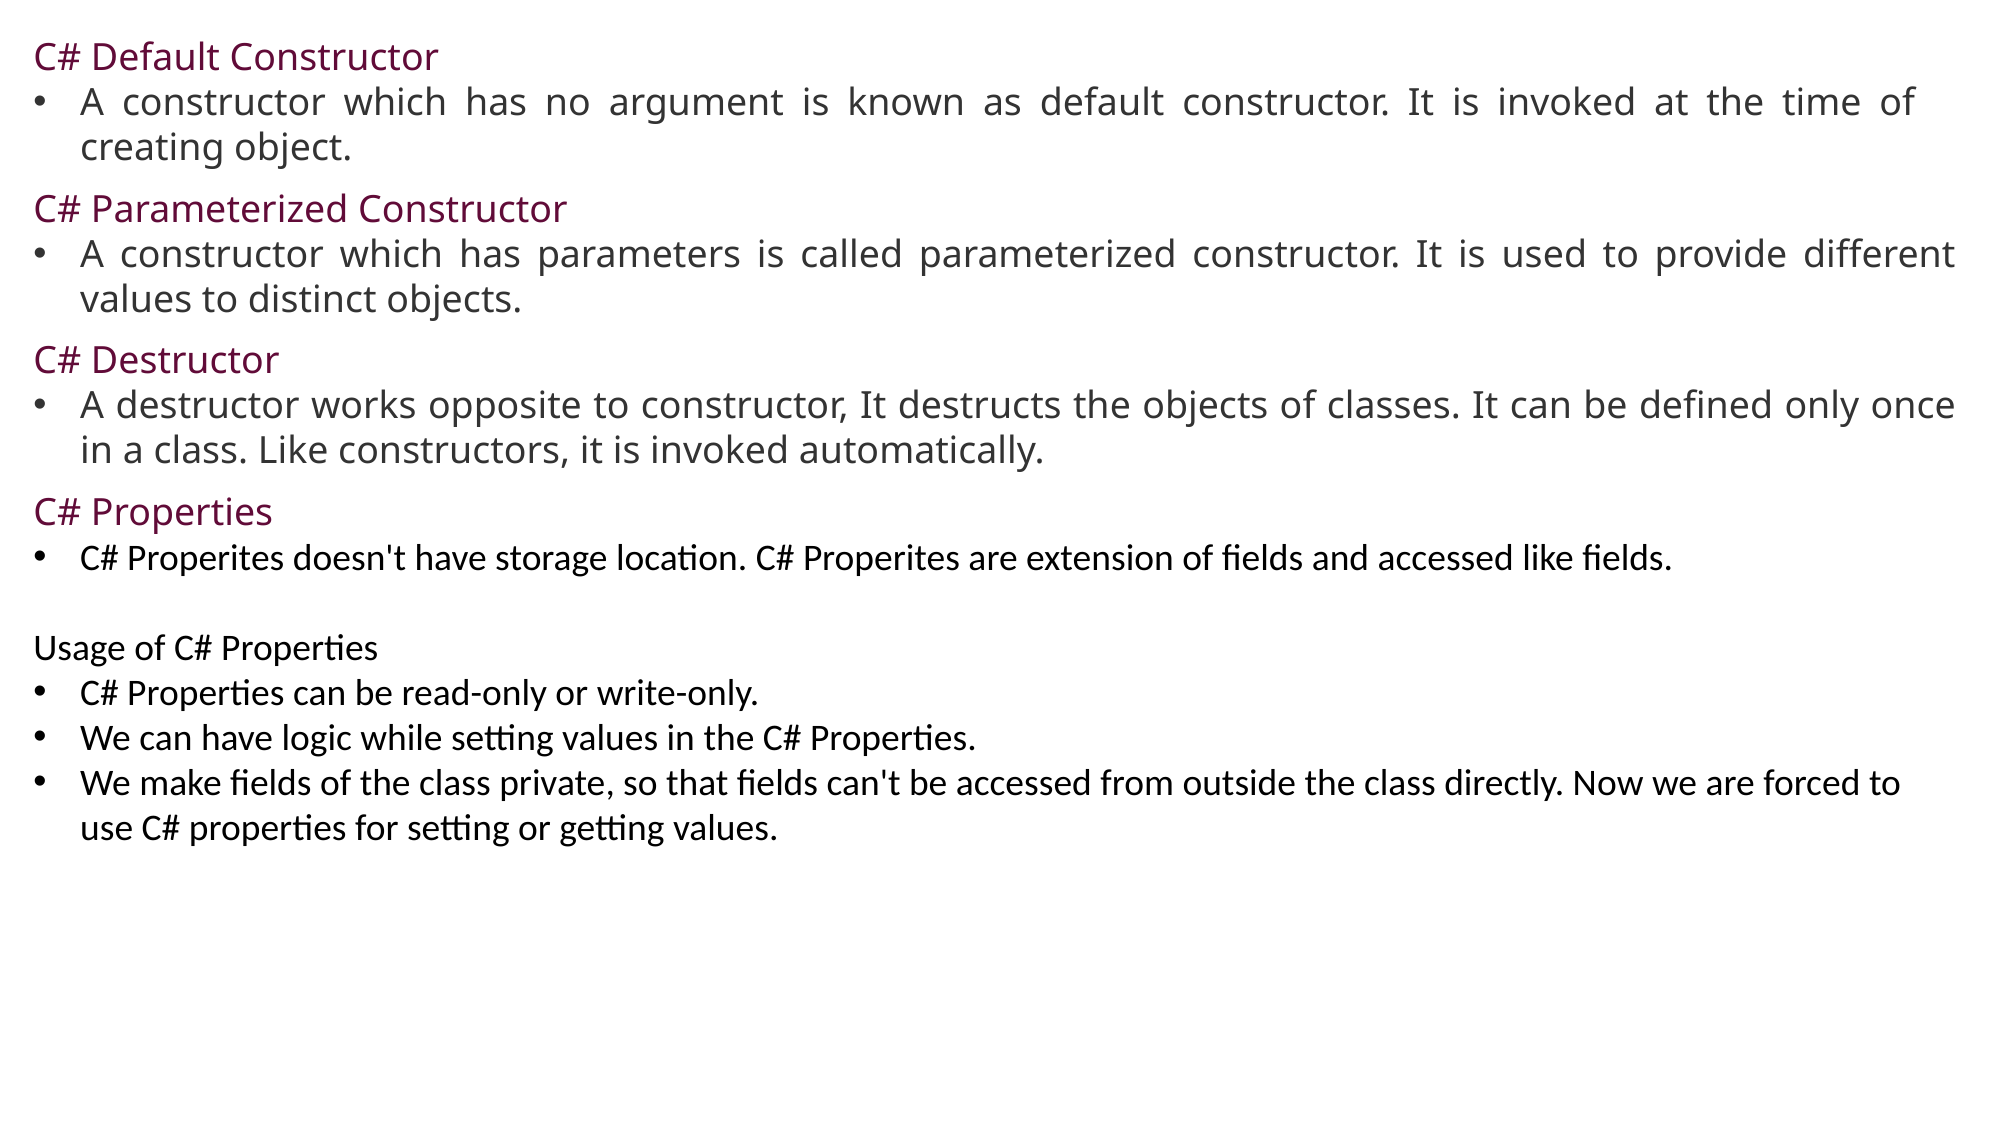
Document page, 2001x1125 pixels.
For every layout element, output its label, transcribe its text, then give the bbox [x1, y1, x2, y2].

text_box C# Default Constructor A constructor which has no argument is known as default constructor. It is invoked at the time of creating object. [18, 25, 1932, 176]
text_box C# Destructor A destructor works opposite to constructor, It destructs the objects of classes. It can be defined only once in a class. Like constructors, it is invoked automatically. [18, 328, 1973, 479]
text_box C# Properties C# Properites doesn't have storage location. C# Properites are extension of fields and accessed like fields. Usage of C# Properties C# Properties can be read-only or write-only. We can have logic while setting values in the C# Properties. We make fields of the class private, so that fields can't be accessed from outside the class directly. Now we are forced to use C# properties for setting or getting values. [18, 480, 1973, 900]
text_box C# Parameterized Constructor A constructor which has parameters is called parameterized constructor. It is used to provide different values to distinct objects. [18, 177, 1973, 328]
